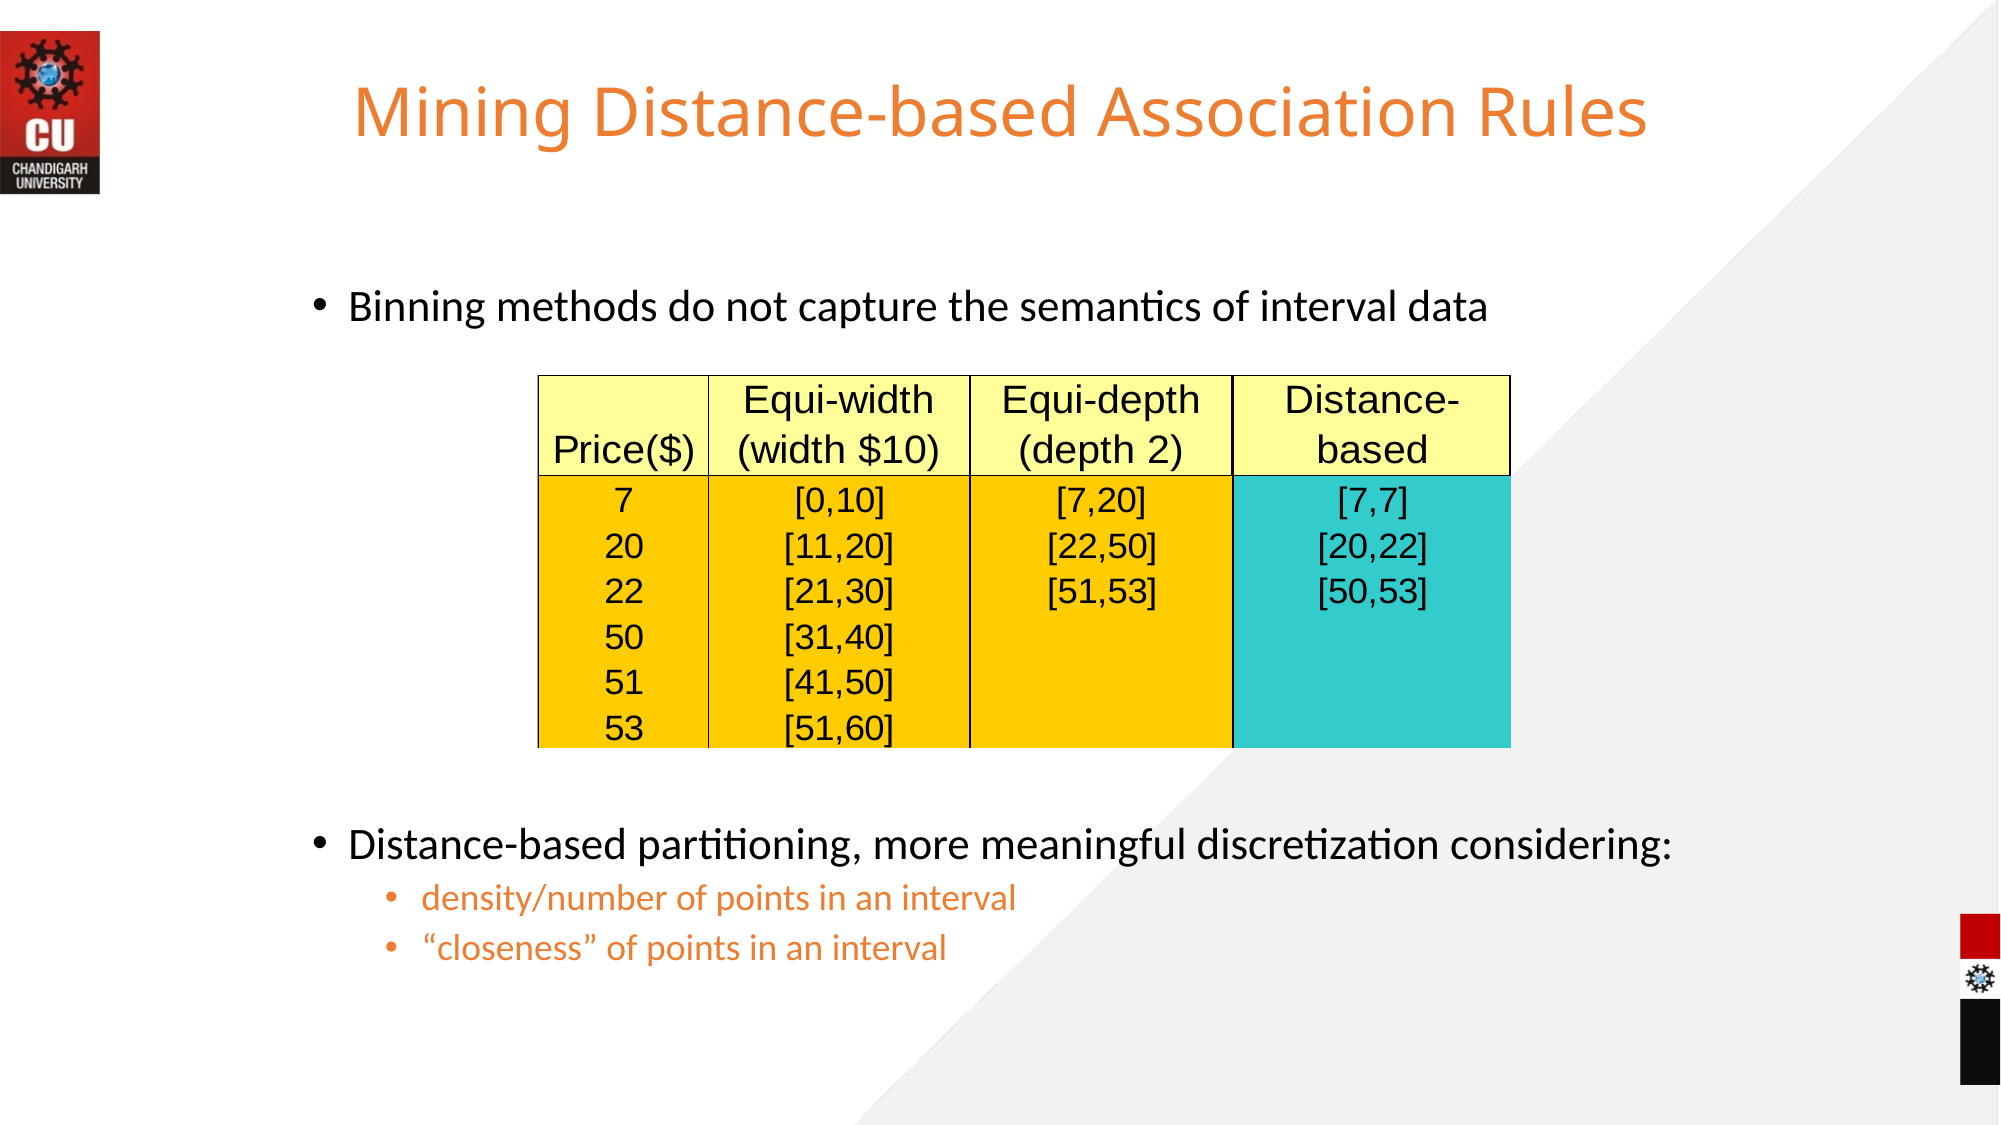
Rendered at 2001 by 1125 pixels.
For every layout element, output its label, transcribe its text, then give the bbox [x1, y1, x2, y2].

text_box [537, 374, 1513, 750]
picture [0, 0, 2001, 1125]
list Binning methods do not capture the semantics of interval data Distance-based partitioning, more meaningful discretization considering: density/number of points in an interval “closeness” of points in an interval [296, 275, 1704, 1024]
title Mining Distance-based Association Rules [337, 33, 1675, 196]
